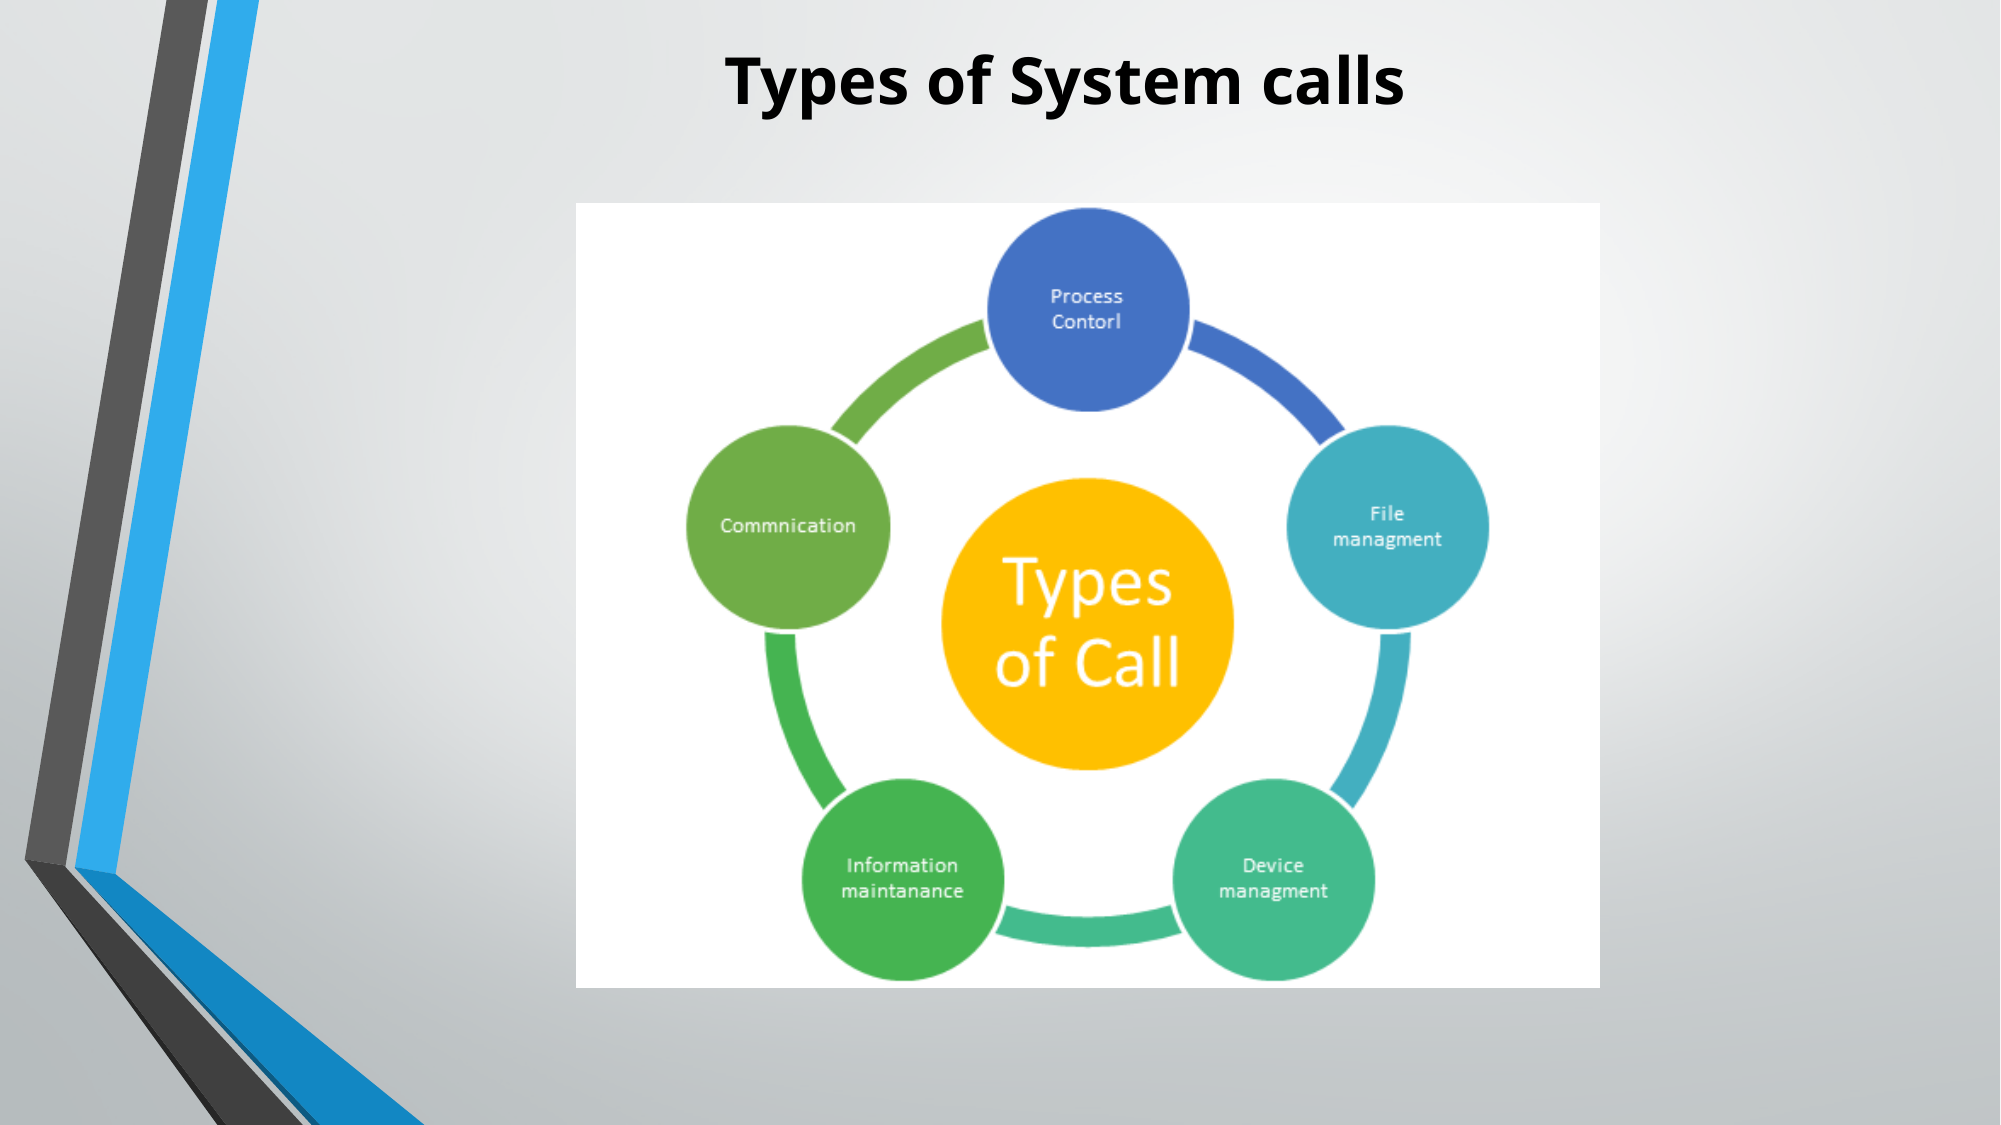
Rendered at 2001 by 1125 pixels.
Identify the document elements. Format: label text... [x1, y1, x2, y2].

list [576, 202, 1600, 988]
title Types of System calls [243, 31, 1887, 204]
